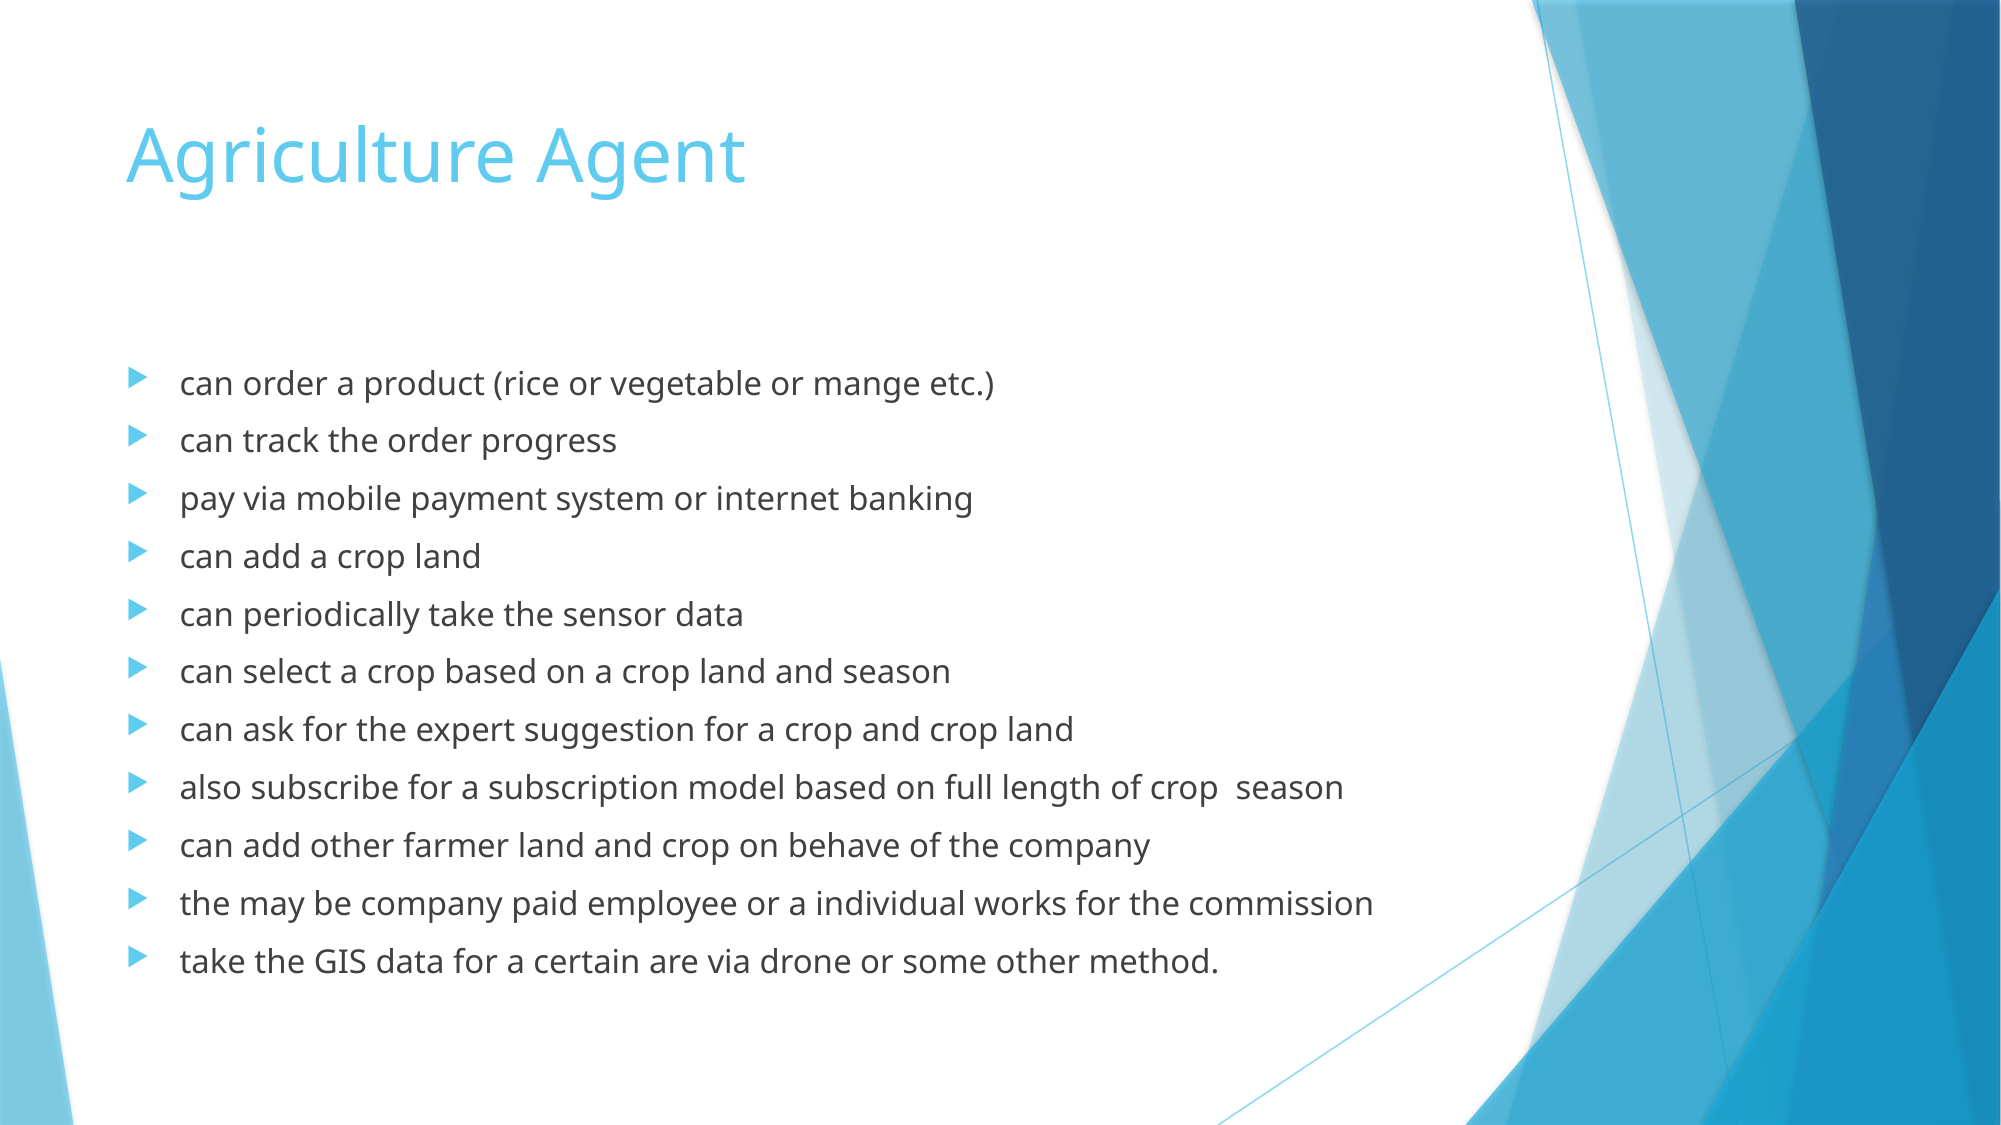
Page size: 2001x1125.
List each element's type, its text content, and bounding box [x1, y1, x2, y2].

list can order a product (rice or vegetable or mange etc.) can track the order progress pay via mobile payment system or internet banking can add a crop land can periodically take the sensor data can select a crop based on a crop land and season can ask for the expert suggestion for a crop and crop land also subscribe for a subscription model based on full length of crop season can add other farmer land and crop on behave of the company the may be company paid employee or a individual works for the commission take the GIS data for a certain are via drone or some other method. [111, 354, 1522, 992]
title Agriculture Agent [111, 99, 1522, 317]
